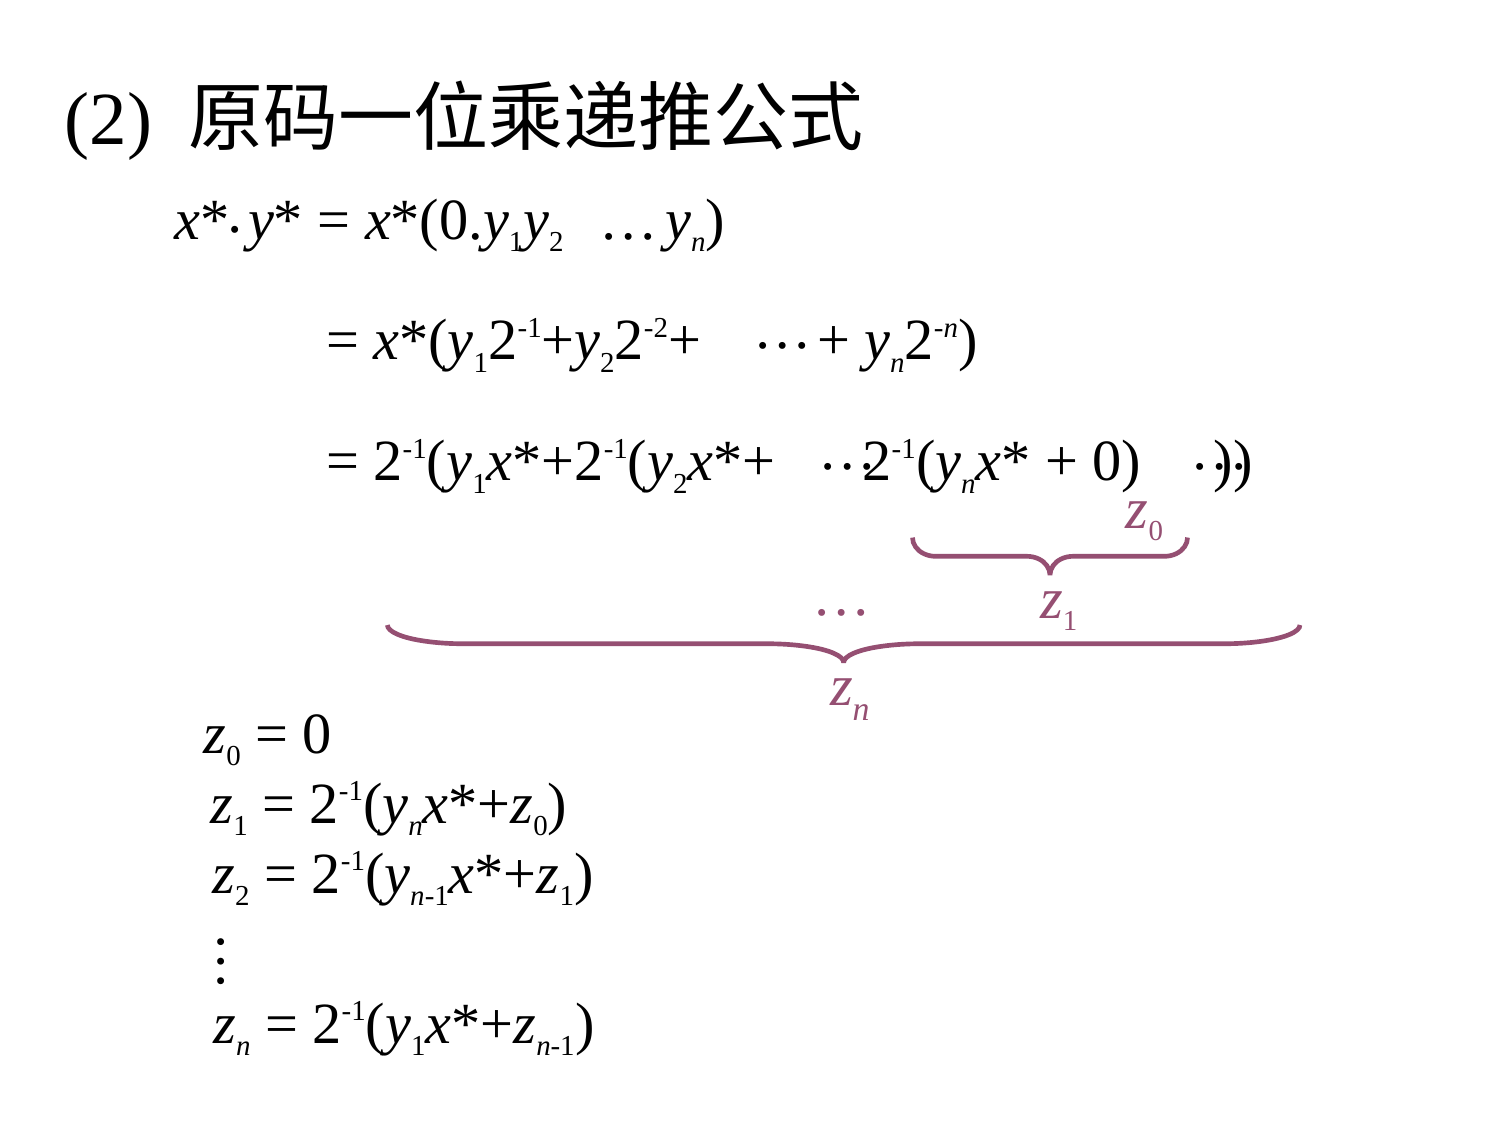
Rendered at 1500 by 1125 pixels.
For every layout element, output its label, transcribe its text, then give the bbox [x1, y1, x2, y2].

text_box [311, 403, 1412, 500]
text_box z0 [1111, 500, 1179, 537]
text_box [159, 173, 925, 259]
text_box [912, 537, 1188, 624]
text_box … [797, 549, 886, 624]
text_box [183, 687, 621, 1063]
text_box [387, 624, 1300, 725]
text_box (2) 原码一位乘递推公式 [50, 62, 1000, 168]
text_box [311, 283, 1140, 380]
